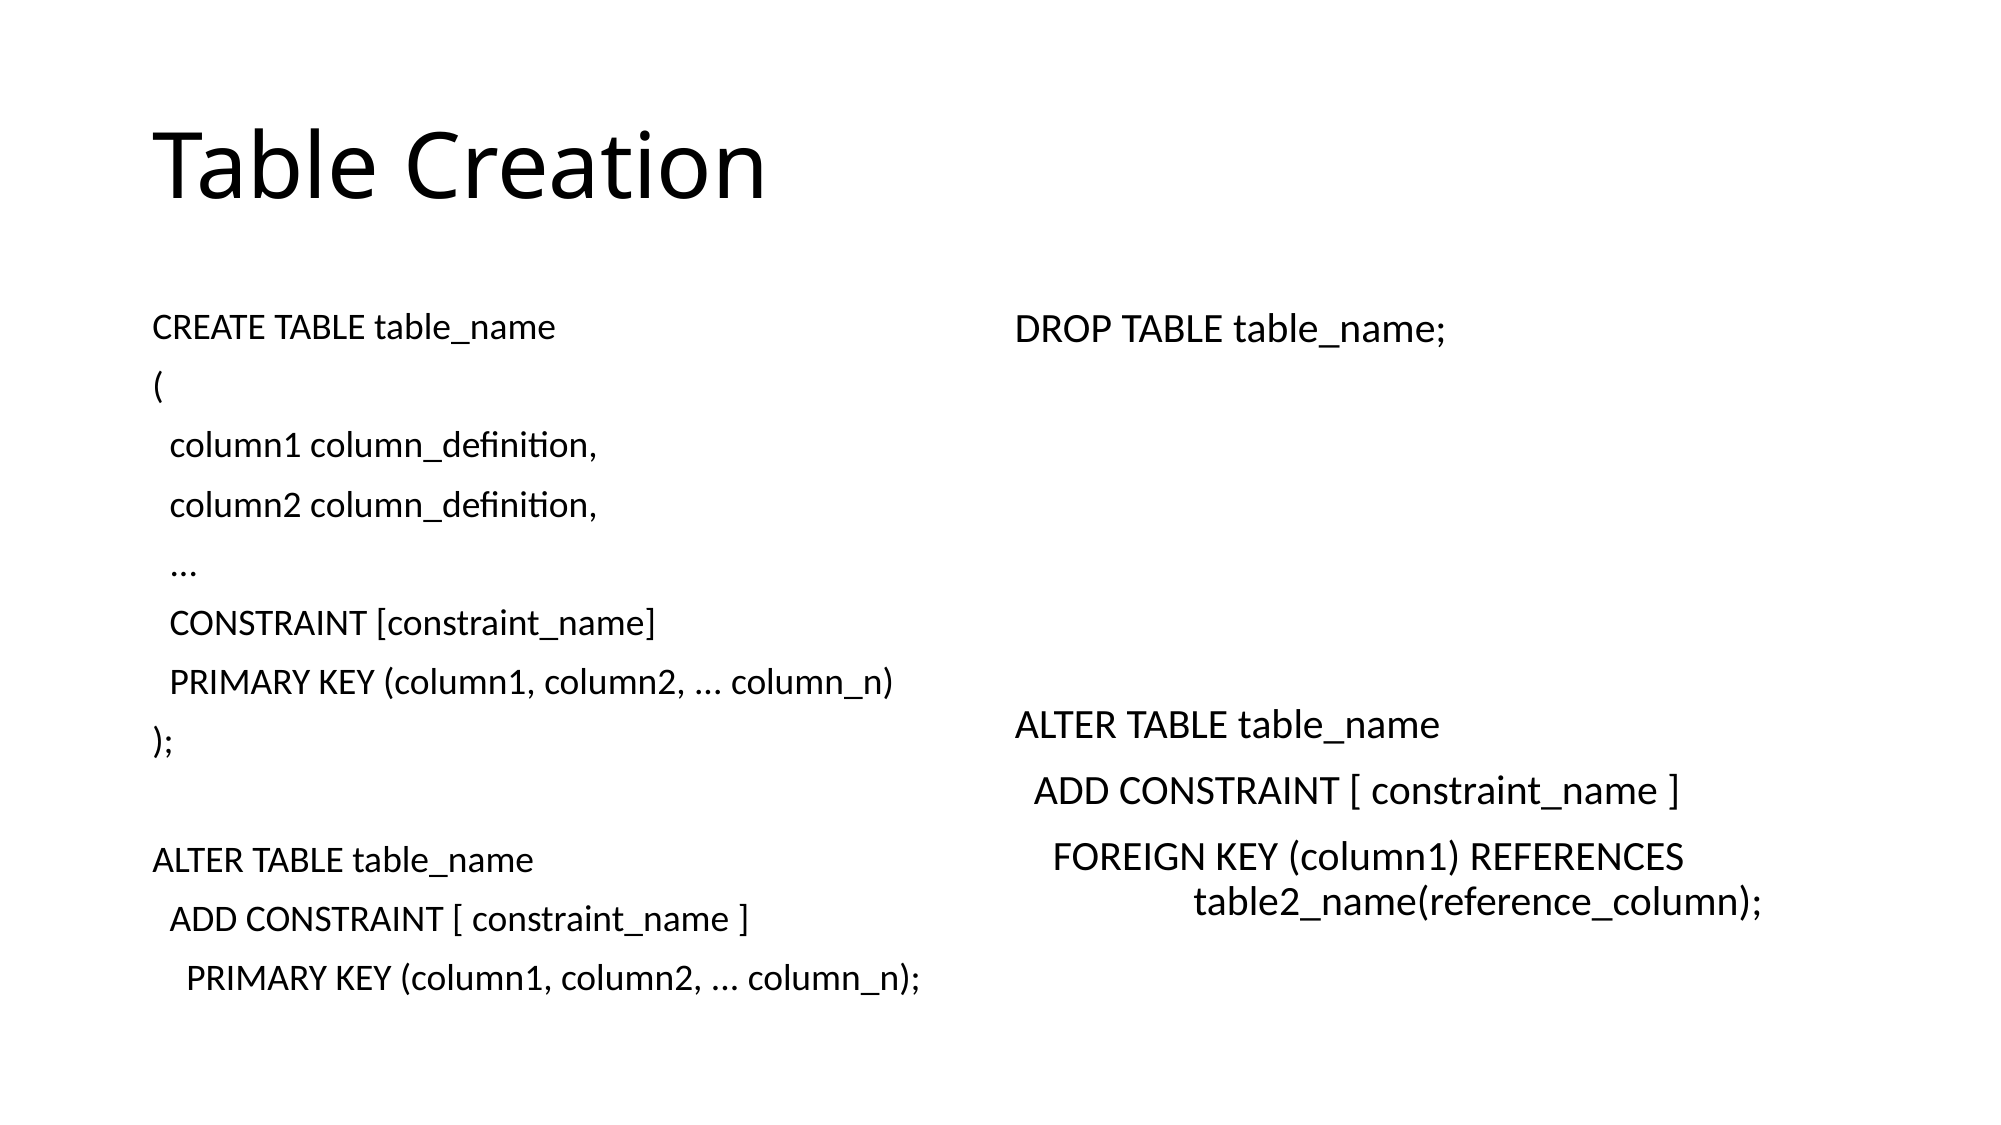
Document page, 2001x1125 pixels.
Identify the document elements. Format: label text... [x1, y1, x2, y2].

title Table Creation [137, 59, 1863, 278]
text_box DROP TABLE table_name; ALTER TABLE table_name ADD CONSTRAINT [ constraint_name ] FOREIGN KEY (column1) REFERENCES table2_name(reference_column); [999, 299, 1863, 1014]
list CREATE TABLE table_name ( column1 column_definition, column2 column_definition, ... CONSTRAINT [constraint_name] PRIMARY KEY (column1, column2, ... column_n) ); ALTER TABLE table_name ADD CONSTRAINT [ constraint_name ] PRIMARY KEY (column1, column2, ... column_n); [137, 299, 999, 1014]
